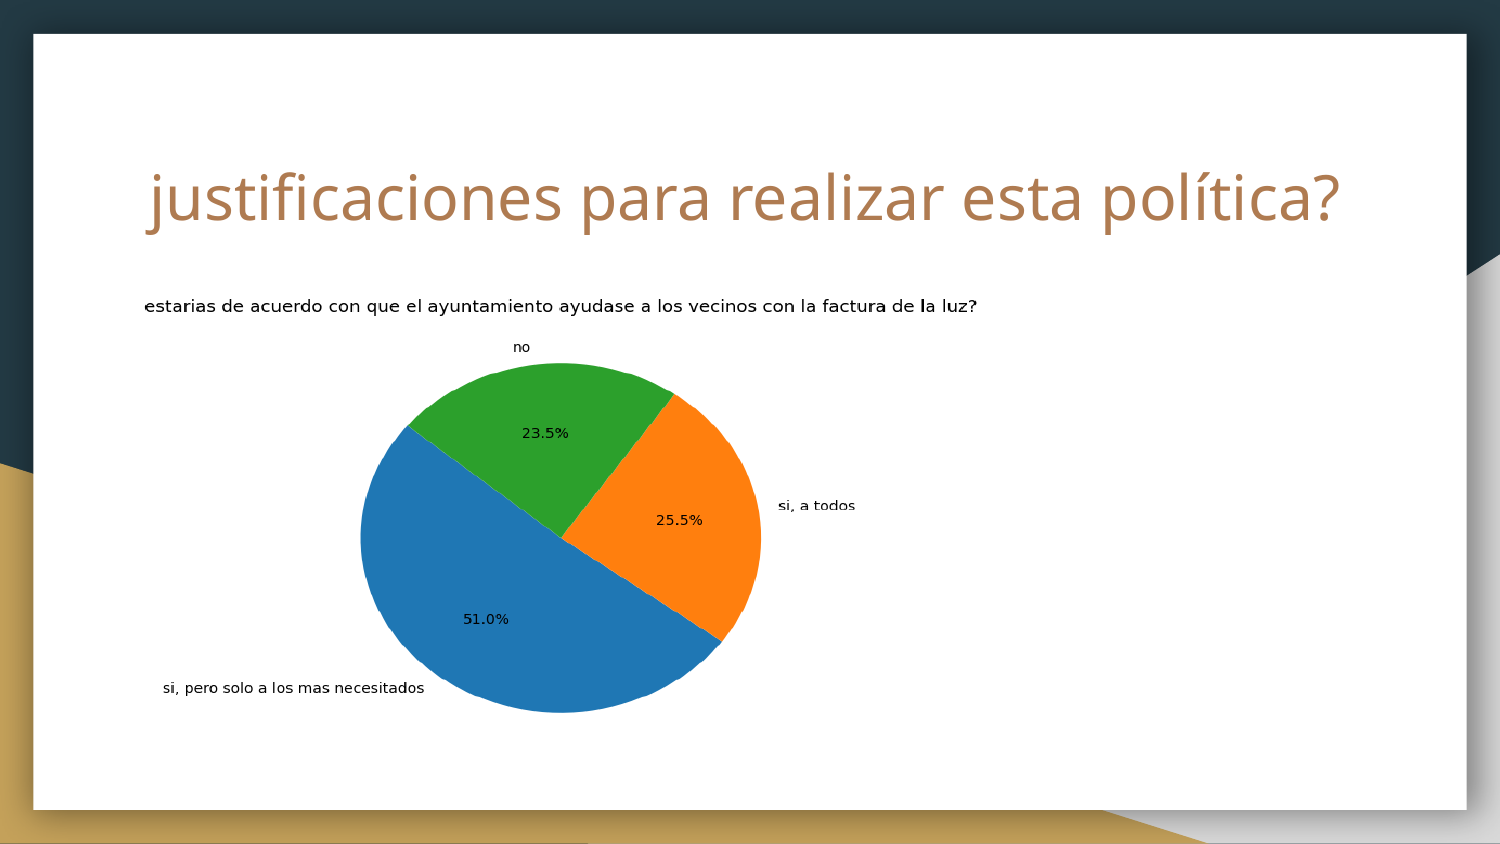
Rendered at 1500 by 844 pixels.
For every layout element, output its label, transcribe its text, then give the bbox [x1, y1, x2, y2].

title justificaciones para realizar esta política? [134, 138, 1366, 296]
picture [134, 289, 988, 765]
